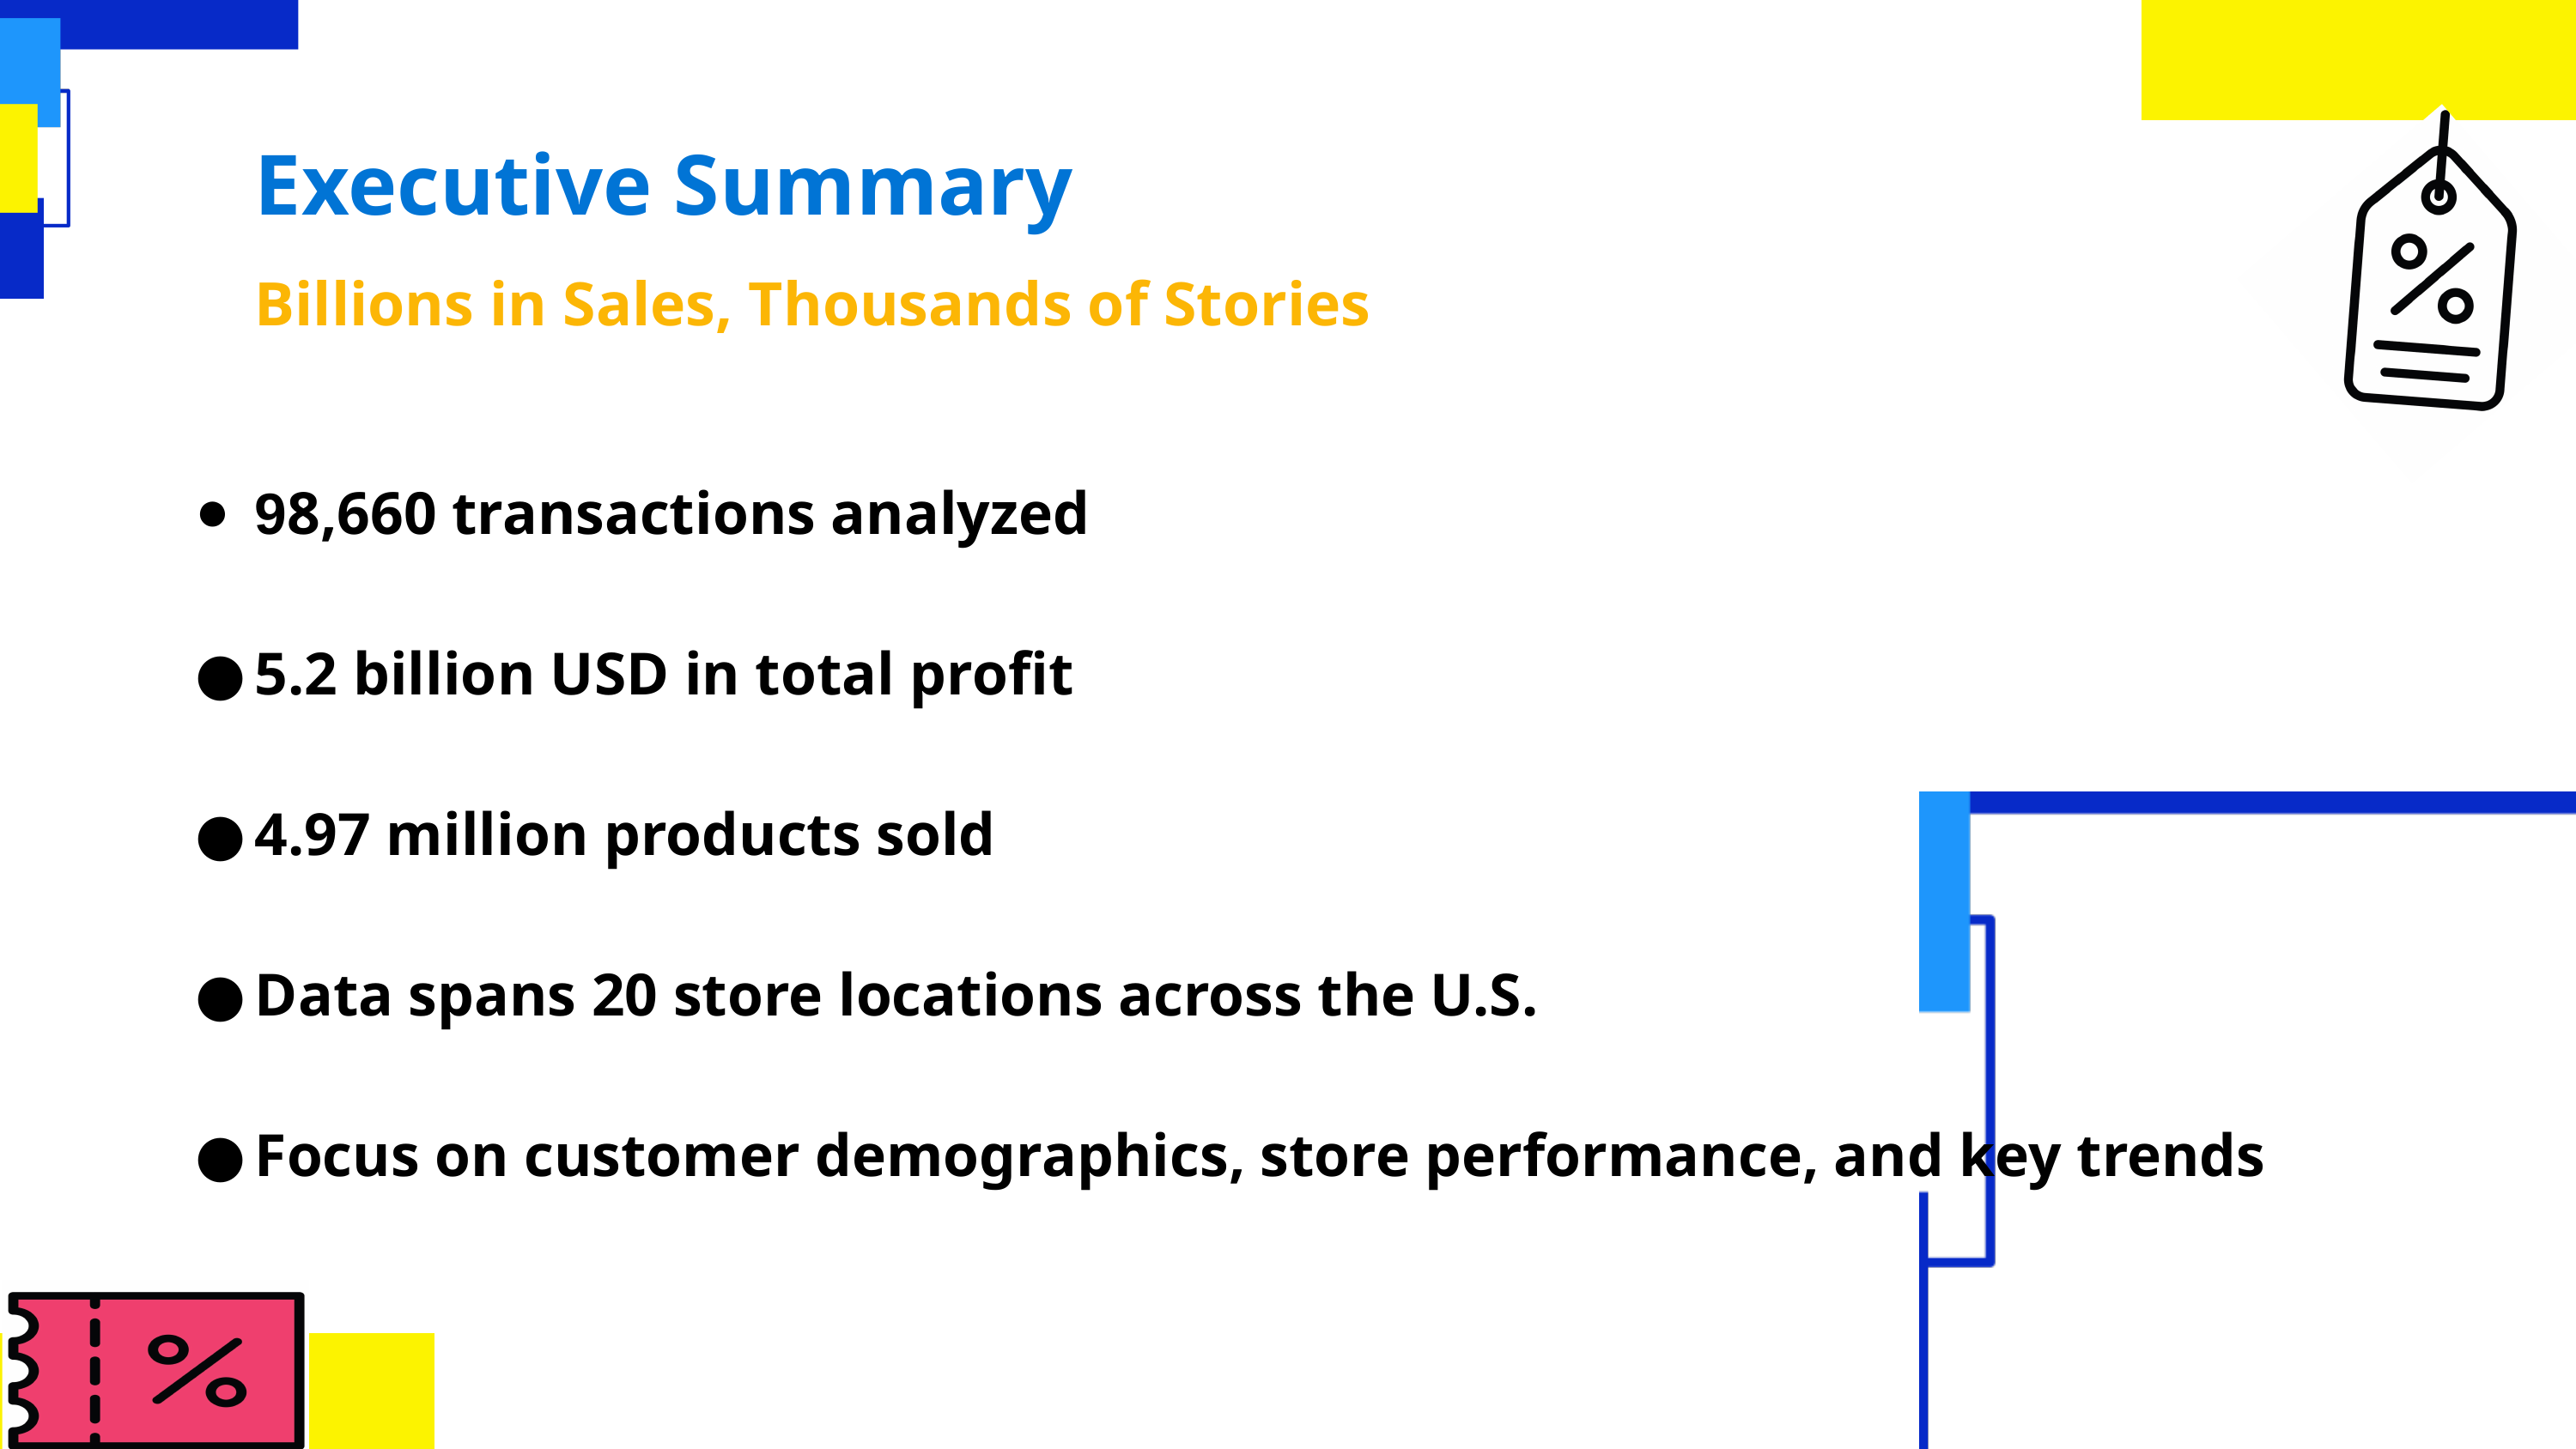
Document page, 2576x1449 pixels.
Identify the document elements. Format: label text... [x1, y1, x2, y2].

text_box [2141, 0, 2576, 121]
text_box [0, 0, 299, 299]
text_box [1919, 791, 2576, 1449]
picture [2, 1279, 309, 1449]
text_box Executive Summary Billions in Sales, Thousands of Stories 98,660 transactions analyzed 5.2 billion USD in total profit 4.97 million products sold Data spans 20 store locations across the U.S. Focus on customer demographics, store performance, and key trends [182, 104, 2419, 1224]
picture [2292, 121, 2576, 477]
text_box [313, 1312, 435, 1449]
